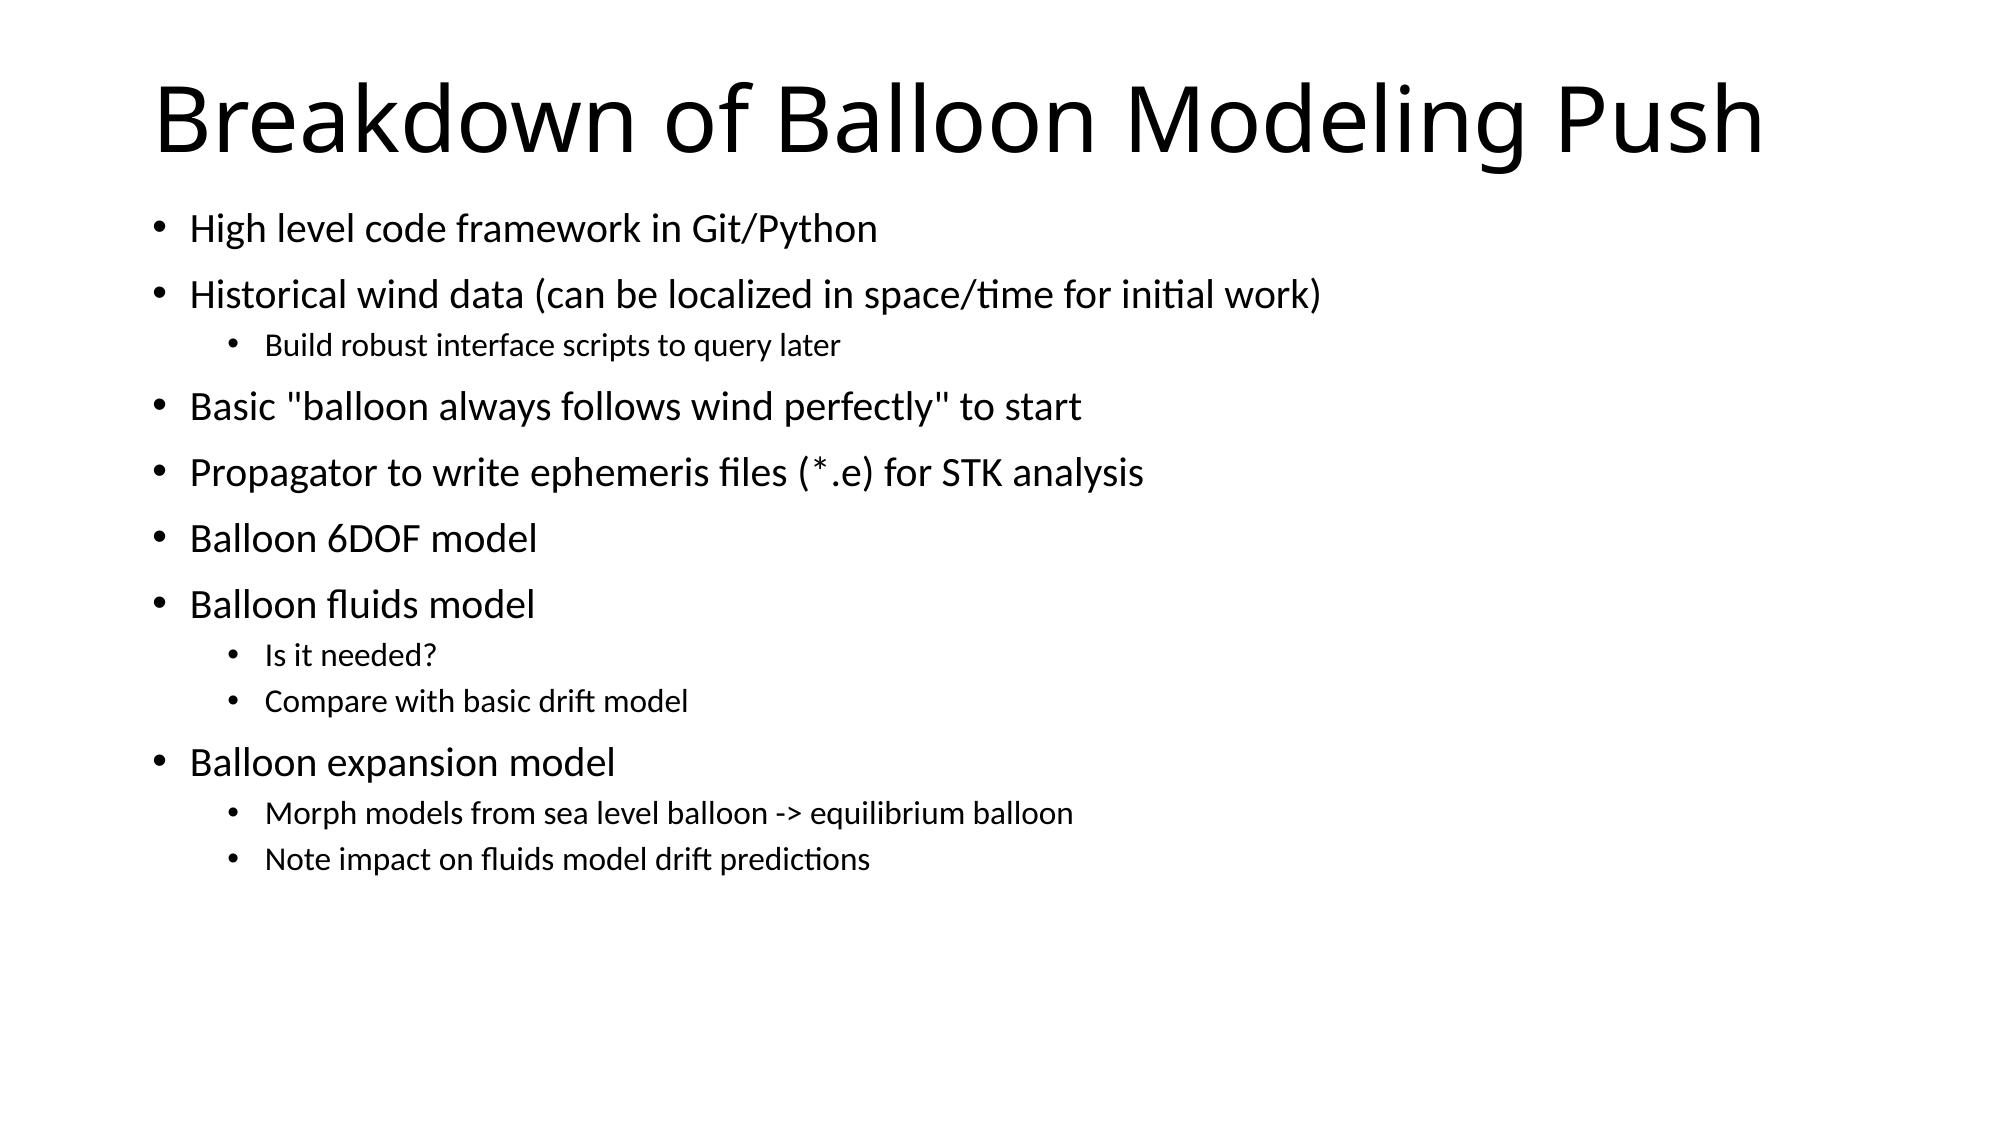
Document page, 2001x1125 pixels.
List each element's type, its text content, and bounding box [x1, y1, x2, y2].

list High level code framework in Git/Python Historical wind data (can be localized in space/time for initial work) Build robust interface scripts to query later Basic "balloon always follows wind perfectly" to start Propagator to write ephemeris files (*.e) for STK analysis Balloon 6DOF model Balloon fluids model Is it needed? Compare with basic drift model Balloon expansion model Morph models from sea level balloon -> equilibrium balloon Note impact on fluids model drift predictions [137, 198, 1863, 1014]
title Breakdown of Balloon Modeling Push [137, 59, 1863, 185]
